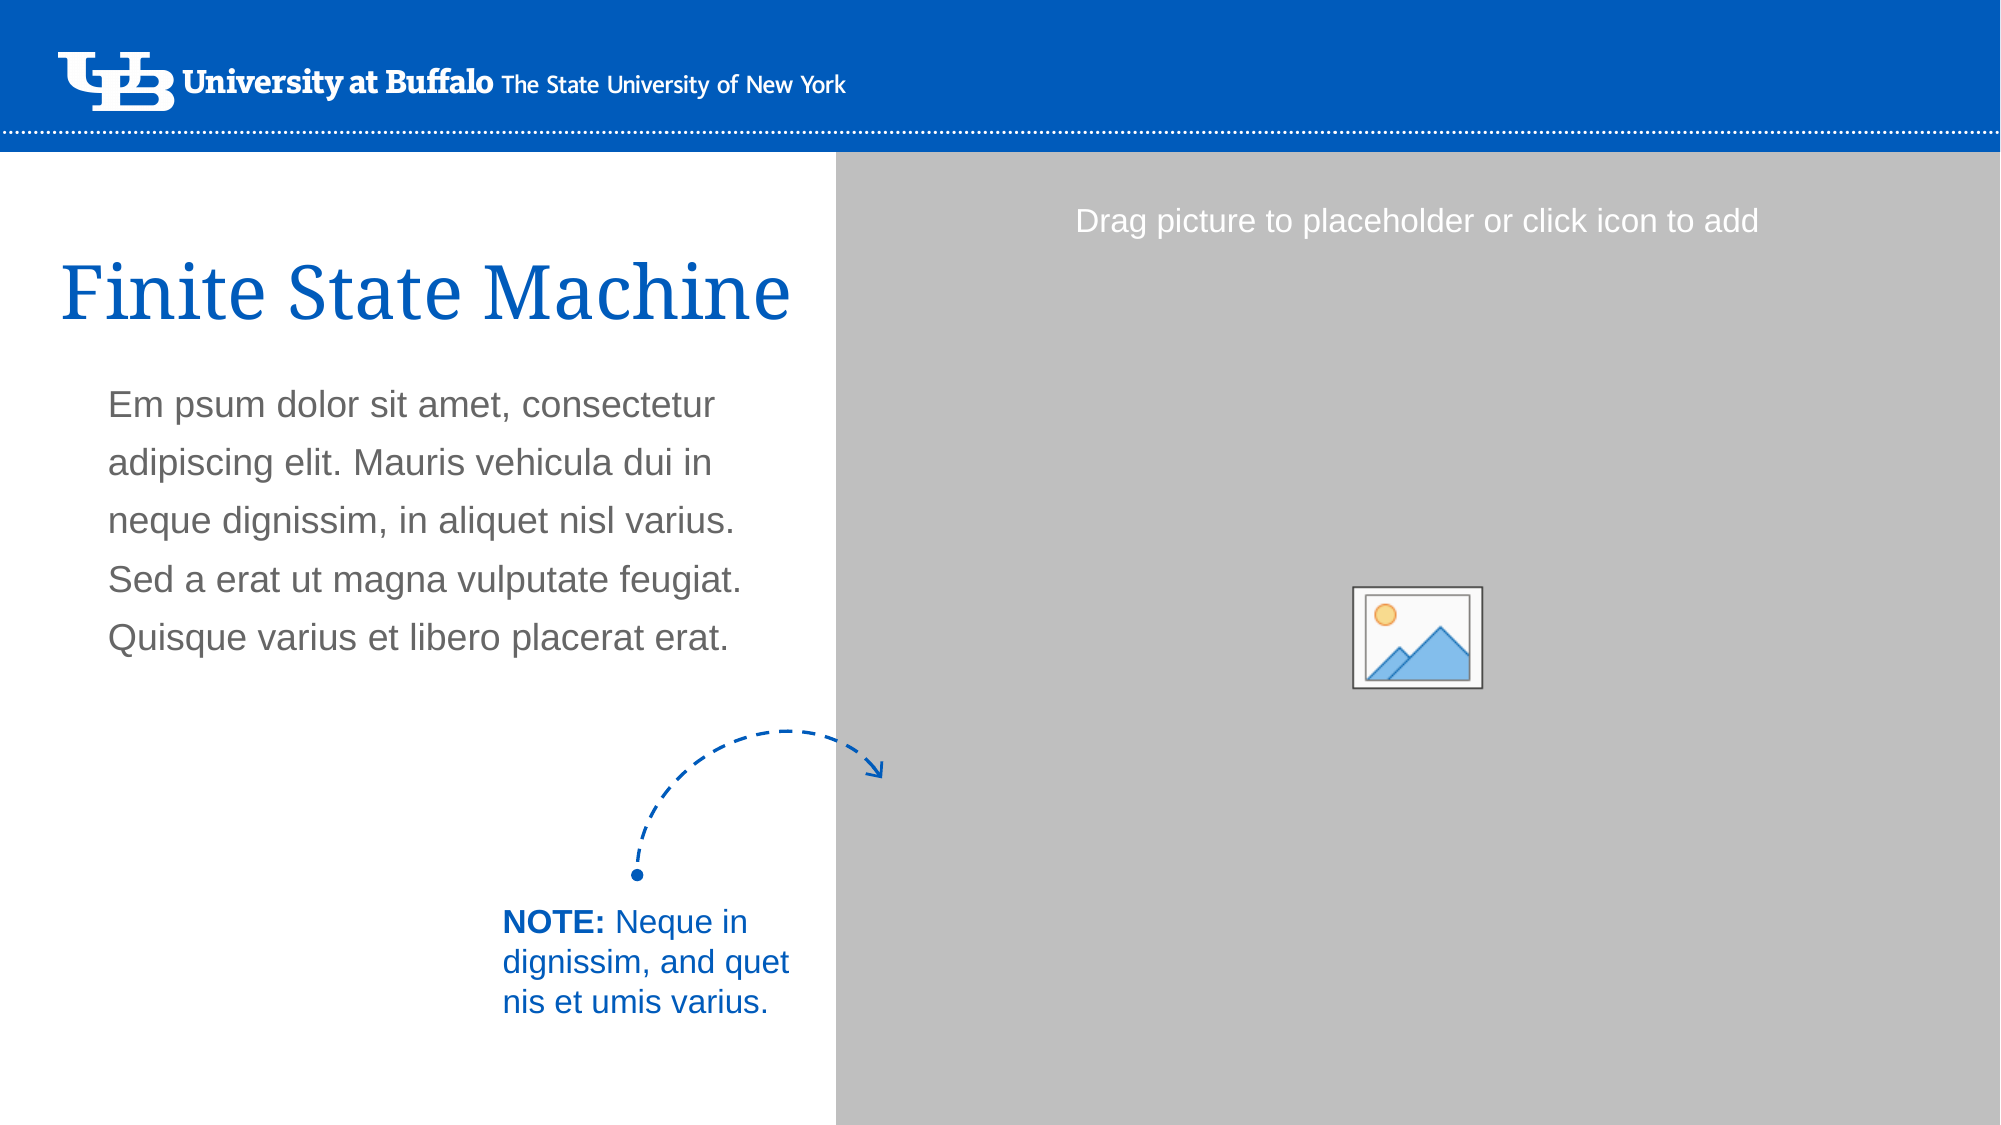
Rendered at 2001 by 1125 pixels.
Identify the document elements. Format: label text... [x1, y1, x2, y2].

text_box [631, 730, 836, 882]
picture [0, 0, 2001, 1125]
list Em psum dolor sit amet, consectetur adipiscing elit. Mauris vehicula dui in neque dignissim, in aliquet nisl varius. Sed a erat ut magna vulputate feugiat. Quisque varius et libero placerat erat. [93, 358, 790, 1010]
title Finite State Machine [45, 246, 821, 343]
text_box NOTE: Neque in dignissim, and quet nis et umis varius. [487, 892, 836, 1028]
